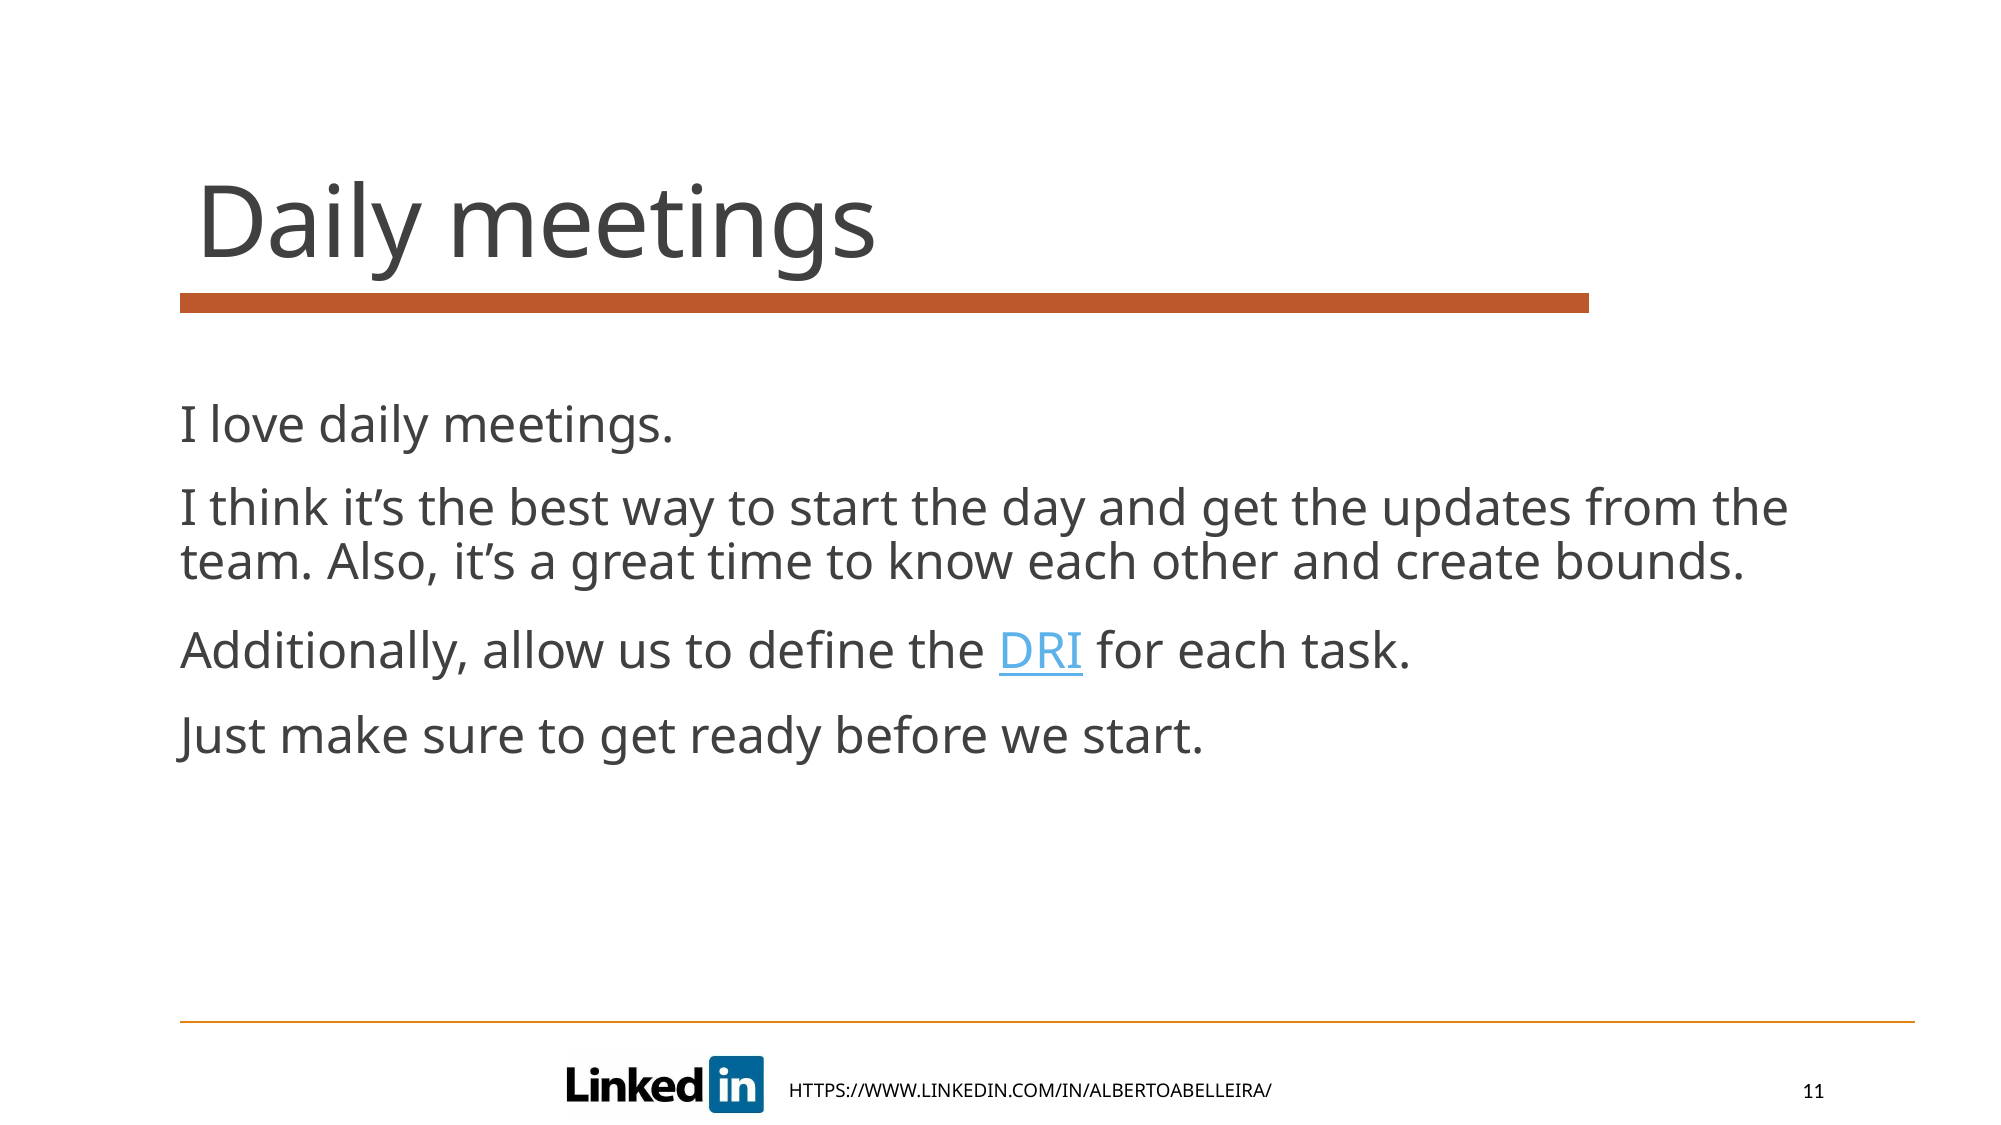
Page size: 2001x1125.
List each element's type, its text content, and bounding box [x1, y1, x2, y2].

footer https://www.linkedin.com/in/albertoabelleira/ [775, 1059, 1396, 1120]
list I love daily meetings. I think it’s the best way to start the day and get the updates from the team. Also, it’s a great time to know each other and create bounds. Additionally, allow us to define the DRI for each task. Just make sure to get ready before we start. [180, 302, 1830, 963]
title Daily meetings [180, 47, 1830, 285]
picture [565, 1050, 765, 1120]
slide_number 11 [1624, 1059, 1840, 1120]
